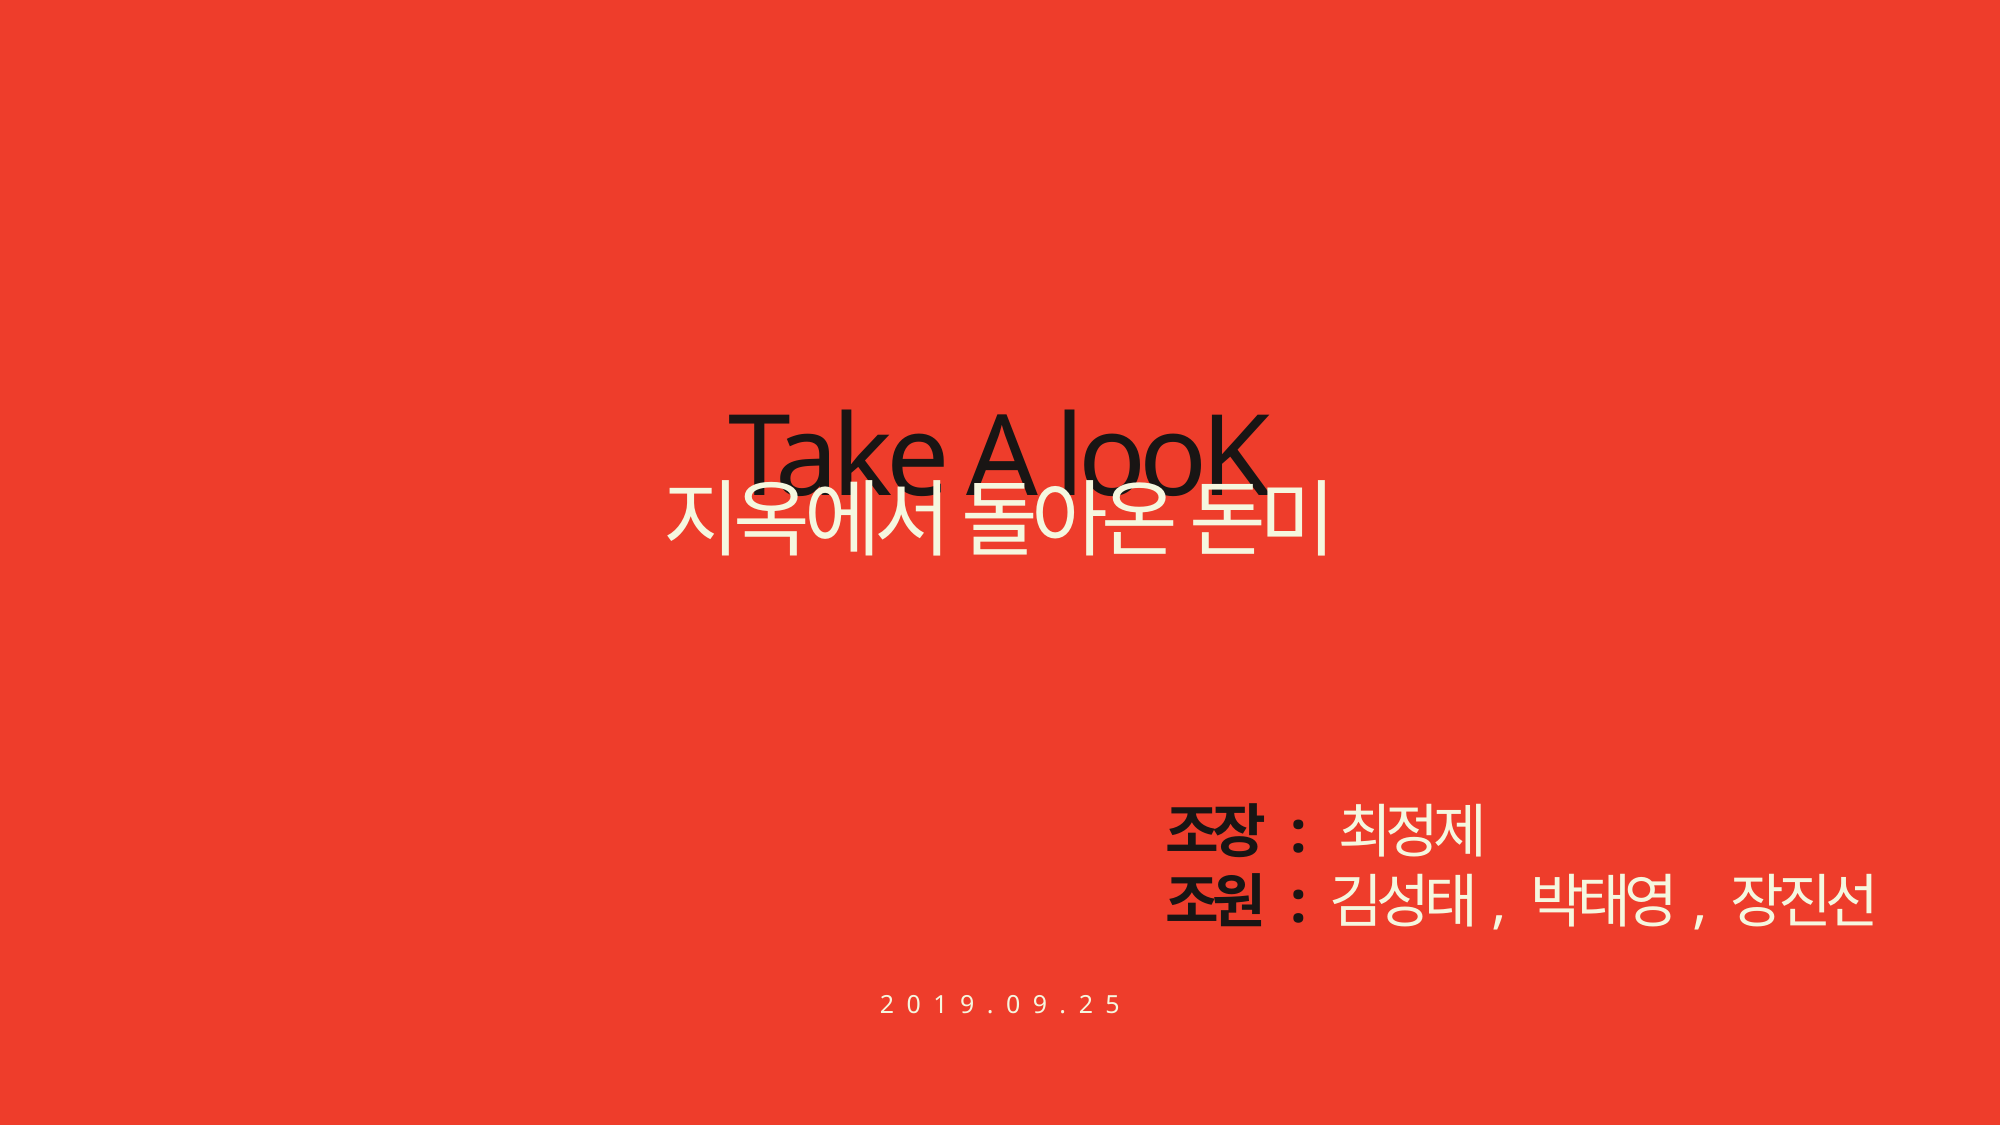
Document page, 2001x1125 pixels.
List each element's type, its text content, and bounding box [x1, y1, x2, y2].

text_box Take A looK [713, 375, 1287, 458]
text_box 2019.09.25 [865, 981, 1135, 1026]
text_box 조장 : 최정제 조원 : 김성태, 박태영, 장진선 [1150, 786, 1894, 942]
text_box 지옥에서 돌아온 돈미 [648, 458, 1351, 574]
